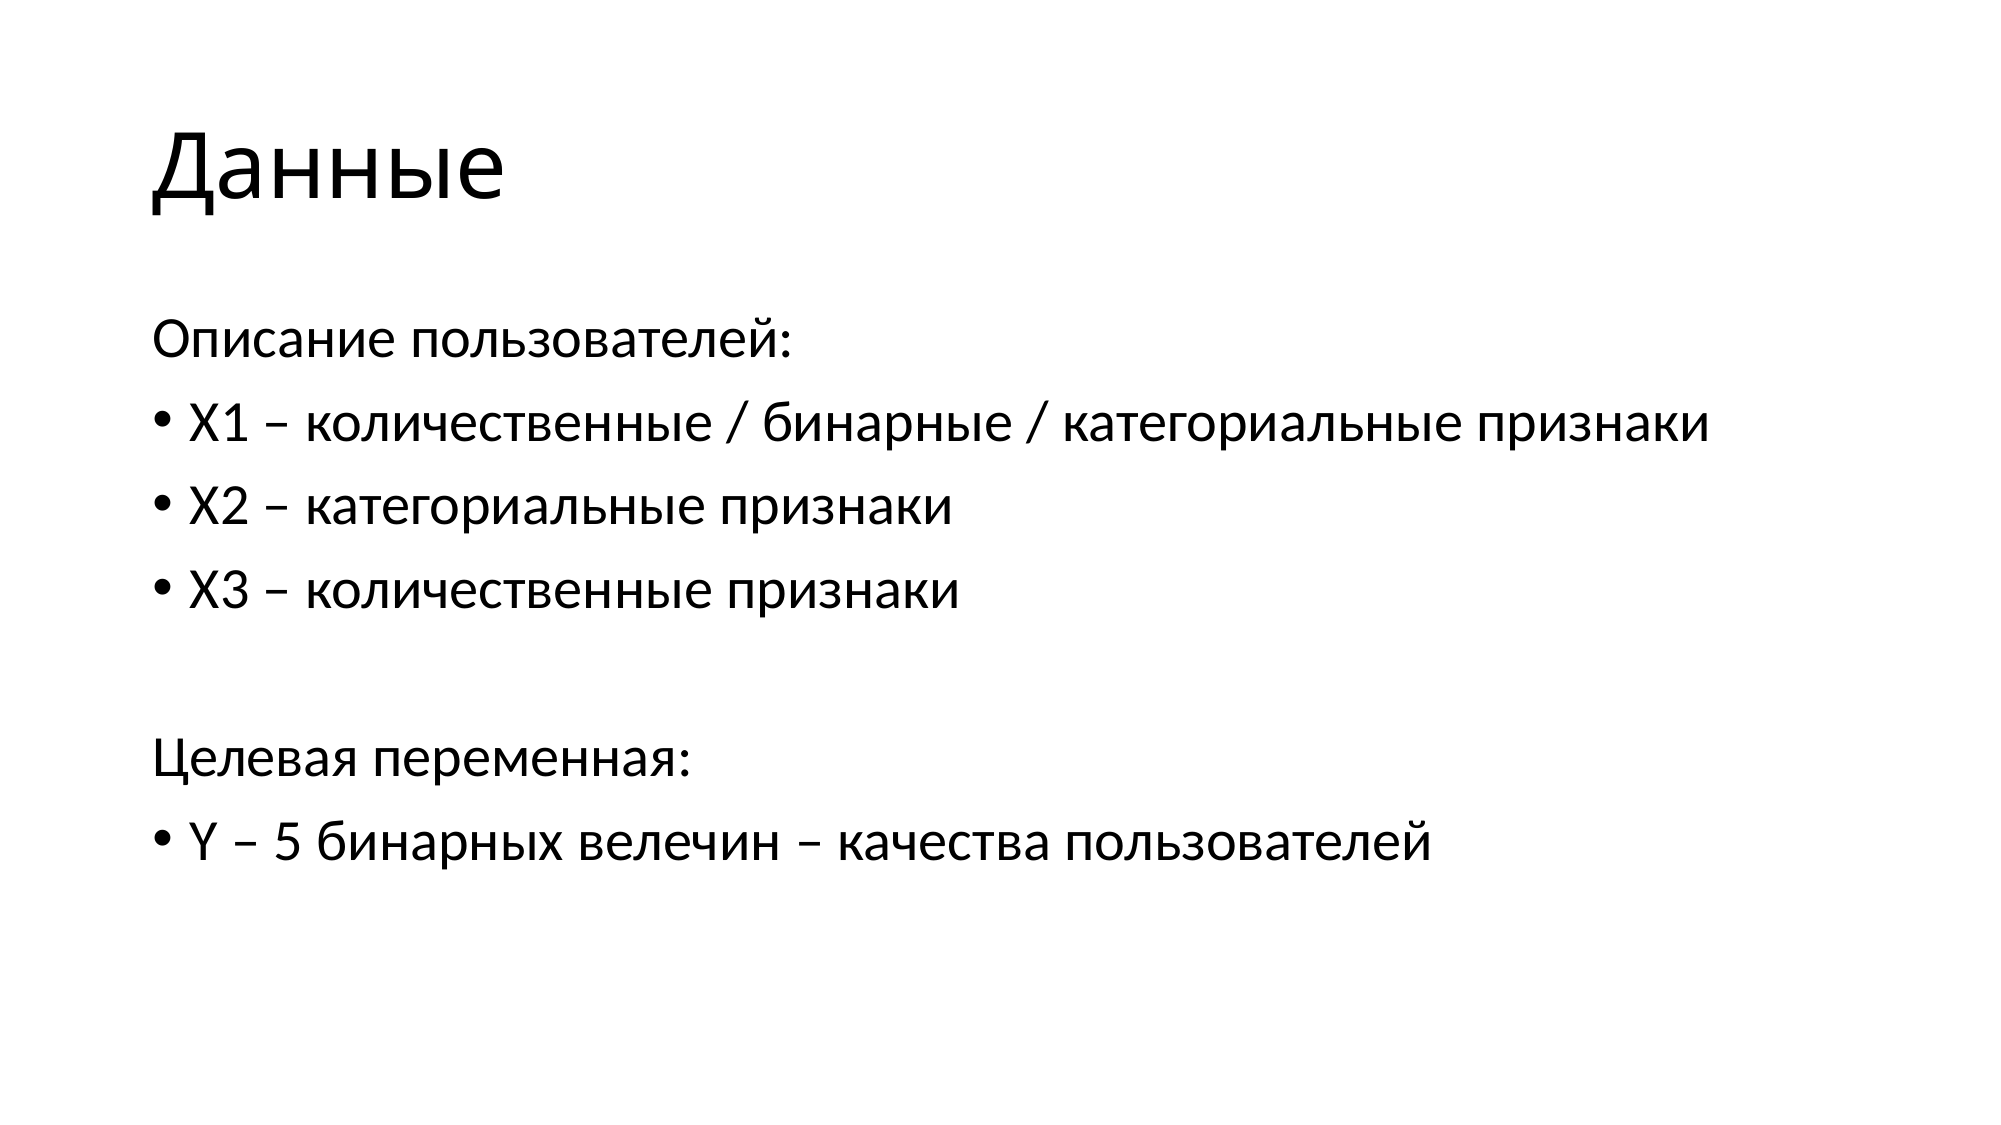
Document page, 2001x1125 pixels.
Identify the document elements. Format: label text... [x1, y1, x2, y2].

title Данные [137, 59, 1863, 278]
list Описание пользователей: X1 – количественные / бинарные / категориальные признаки X2 – категориальные признаки X3 – количественные признаки Целевая переменная: Y – 5 бинарных велечин – качества пользователей [137, 299, 1863, 1014]
